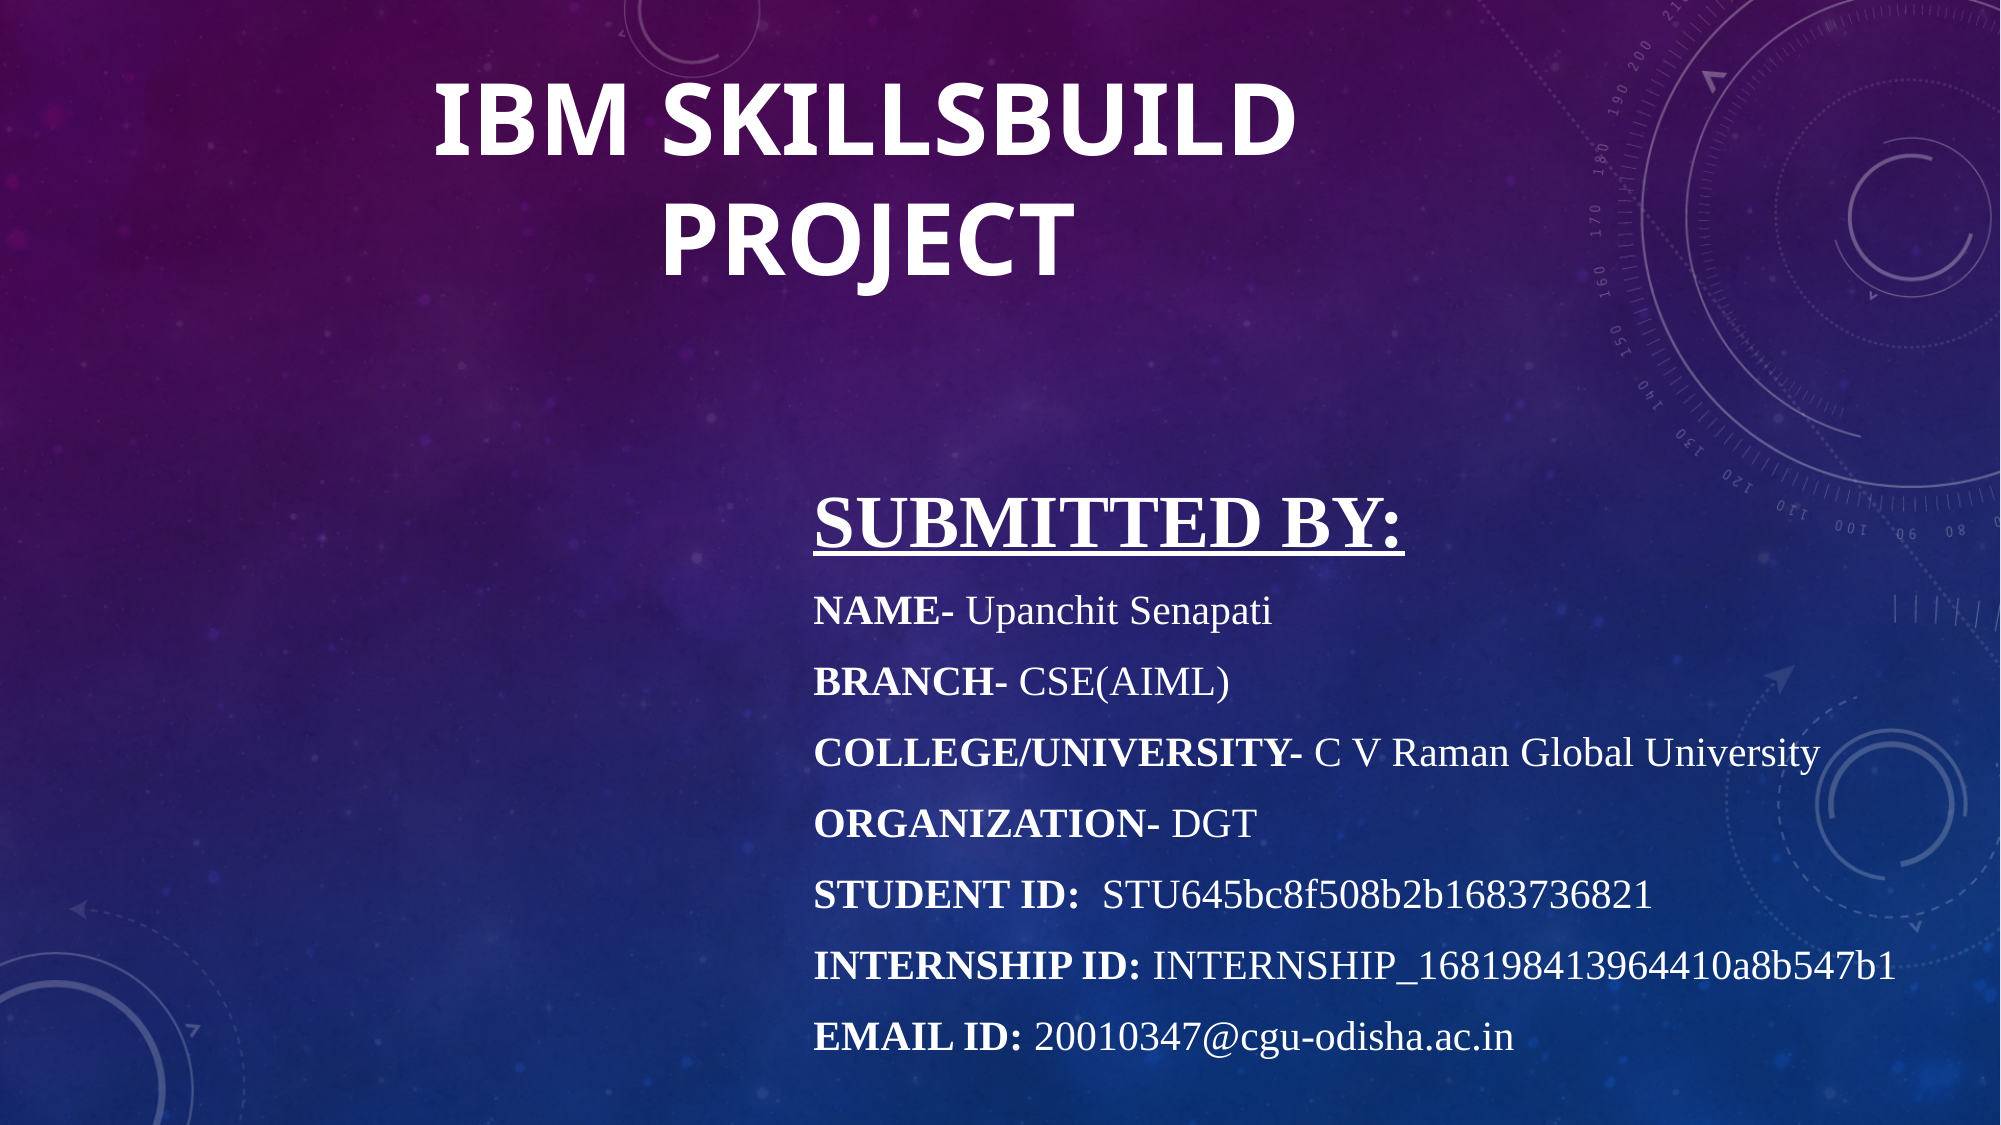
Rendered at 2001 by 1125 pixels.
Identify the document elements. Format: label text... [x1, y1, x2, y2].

list SUBMITTED BY: NAME- Upanchit Senapati BRANCH- CSE(AIML) COLLEGE/UNIVERSITY- C V Raman Global University ORGANIZATION- DGT STUDENT ID: STU645bc8f508b2b1683736821 INTERNSHIP ID: INTERNSHIP_168198413964410a8b547b1 EMAIL ID: 20010347@cgu-odisha.ac.in [798, 635, 1961, 896]
title IBM SKILLSBUILD PROJECT [222, 55, 1513, 295]
picture [0, 0, 2001, 1125]
